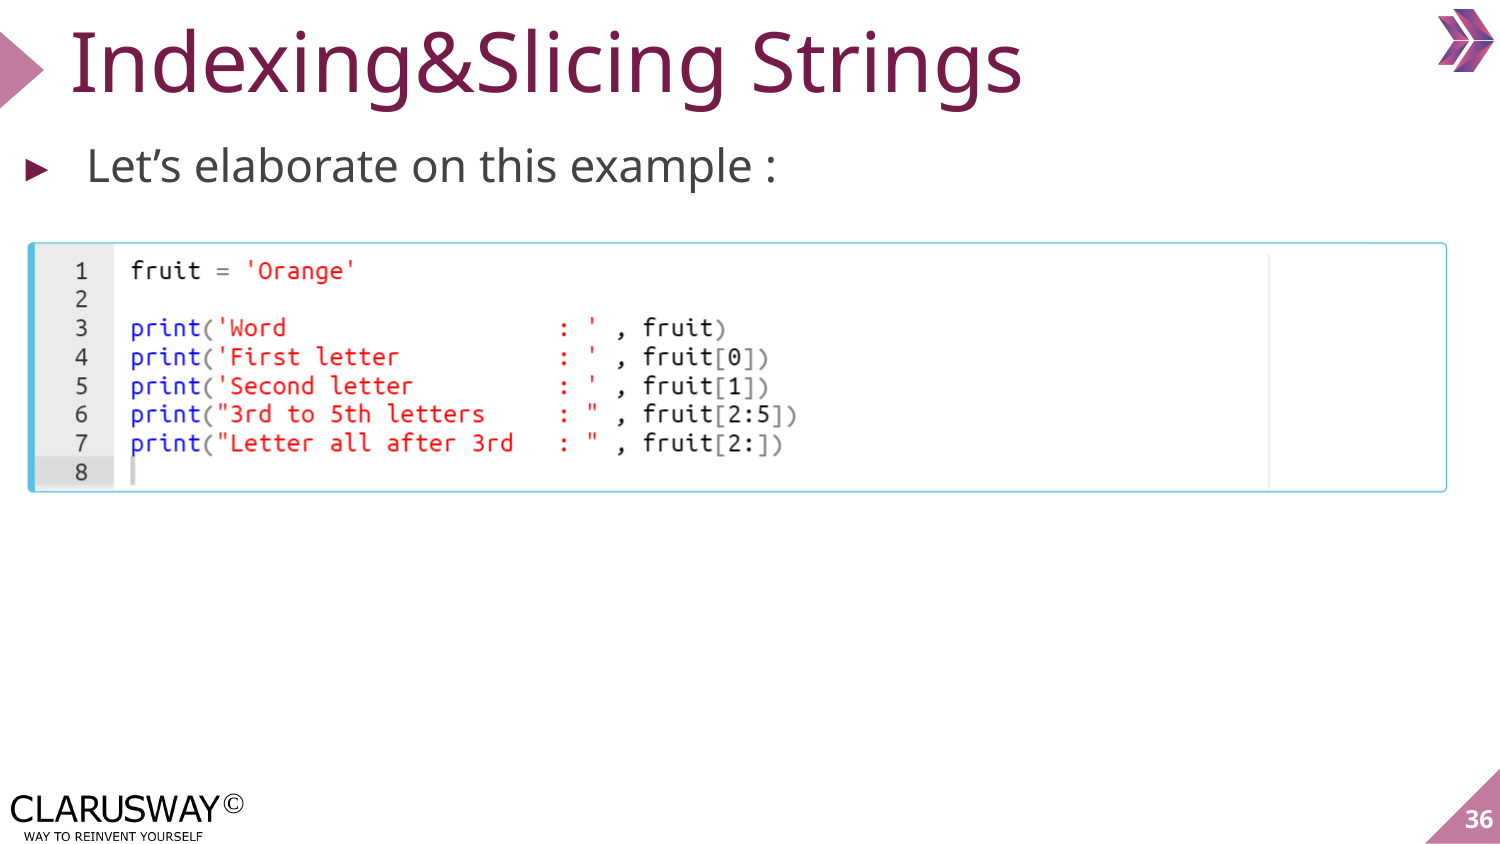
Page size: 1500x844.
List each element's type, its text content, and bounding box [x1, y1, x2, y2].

picture [25, 232, 1453, 500]
picture [11, 795, 220, 841]
subtitle Let’s elaborate on this example : [11, 131, 1452, 283]
title Indexing&Slicing Strings [70, 28, 1376, 131]
picture [1438, 9, 1494, 72]
slide_number ‹#› [1418, 760, 1494, 838]
